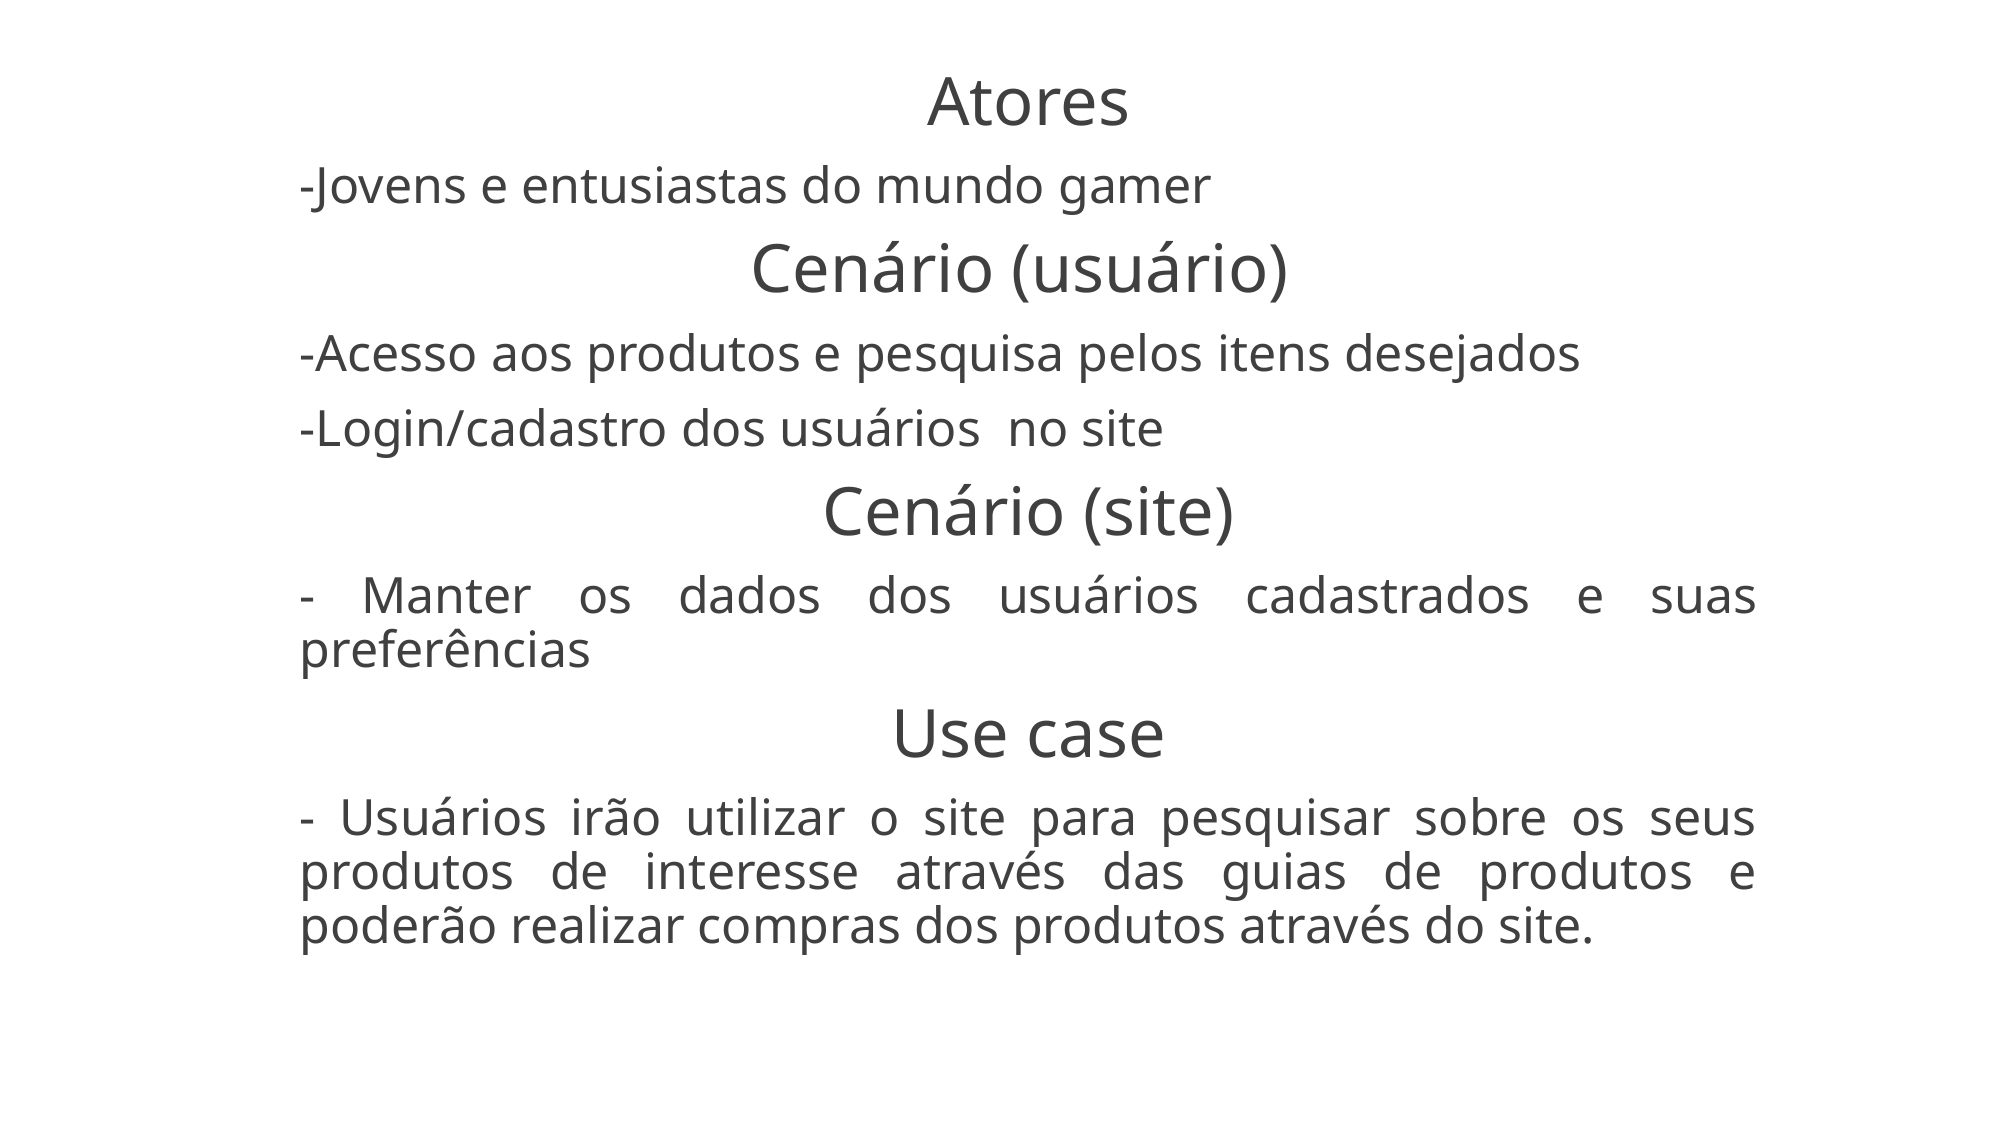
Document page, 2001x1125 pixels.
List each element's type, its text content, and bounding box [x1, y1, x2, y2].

subtitle Atores -Jovens e entusiastas do mundo gamer Cenário (usuário) -Acesso aos produtos e pesquisa pelos itens desejados -Login/cadastro dos usuários no site Cenário (site) - Manter os dados dos usuários cadastrados e suas preferências Use case - Usuários irão utilizar o site para pesquisar sobre os seus produtos de interesse através das guias de produtos e poderão realizar compras dos produtos através do site. [284, 60, 1773, 1125]
